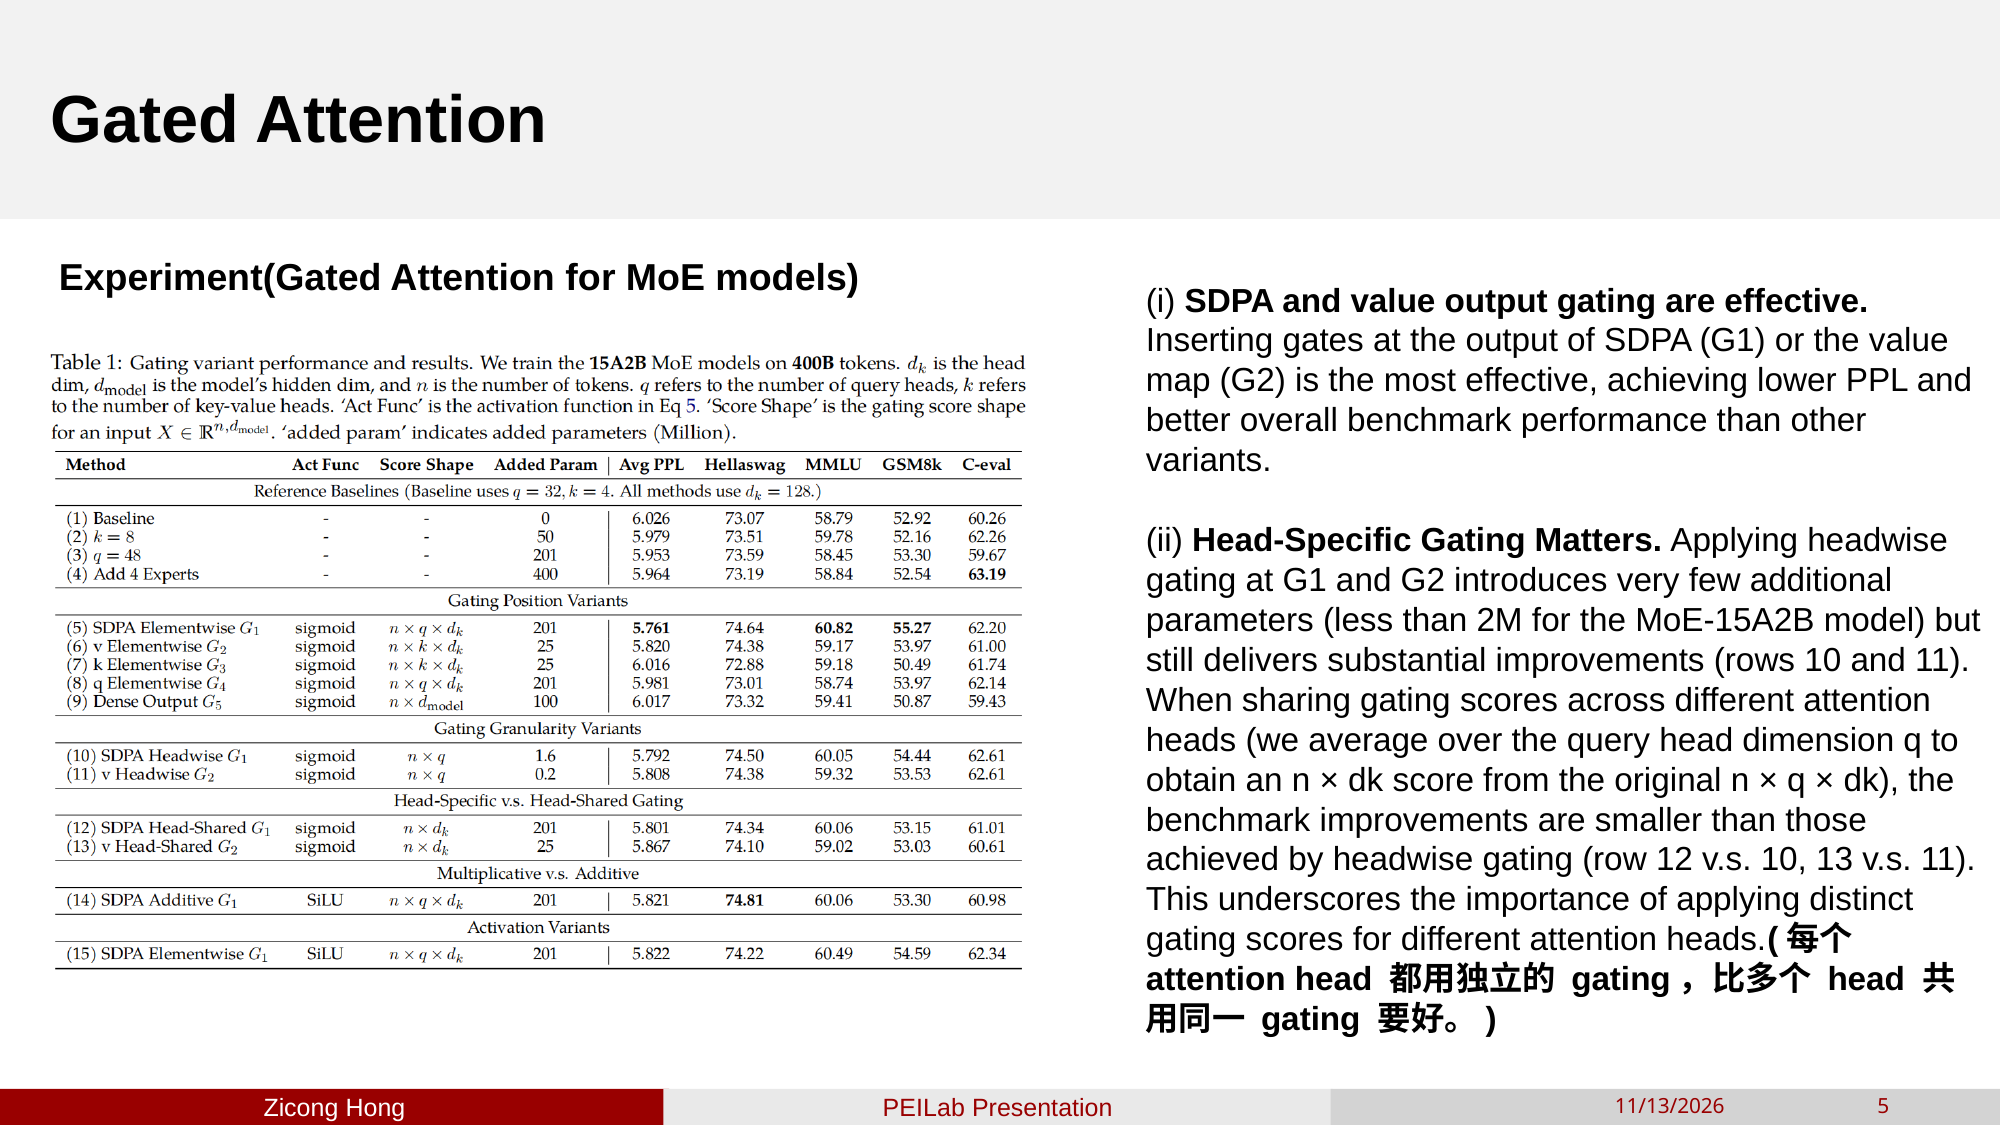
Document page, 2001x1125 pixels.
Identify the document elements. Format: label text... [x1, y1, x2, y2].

text_box Experiment(Gated Attention for MoE models) [44, 245, 939, 306]
text_box (i) SDPA and value output gating are effective. Inserting gates at the output of SDPA (G1) or the value map (G2) is the most effective, achieving lower PPL and better overall benchmark performance than other variants. (ii) Head-Specific Gating Matters. Applying headwise gating at G1 and G2 introduces very few additional parameters (less than 2M for the MoE-15A2B model) but still delivers substantial improvements (rows 10 and 11). When sharing gating scores across different attention heads (we average over the query head dimension q to obtain an n × dk score from the original n × q × dk), the benchmark improvements are smaller than those achieved by headwise gating (row 12 v.s. 10, 13 v.s. 11). This underscores the importance of applying distinct gating scores for different attention heads.(每个 attention head 都用独立的 gating，比多个 head 共用同一 gating 要好。) [1131, 271, 2000, 1045]
title Gated Attention [35, 10, 1965, 160]
picture [44, 343, 1036, 982]
